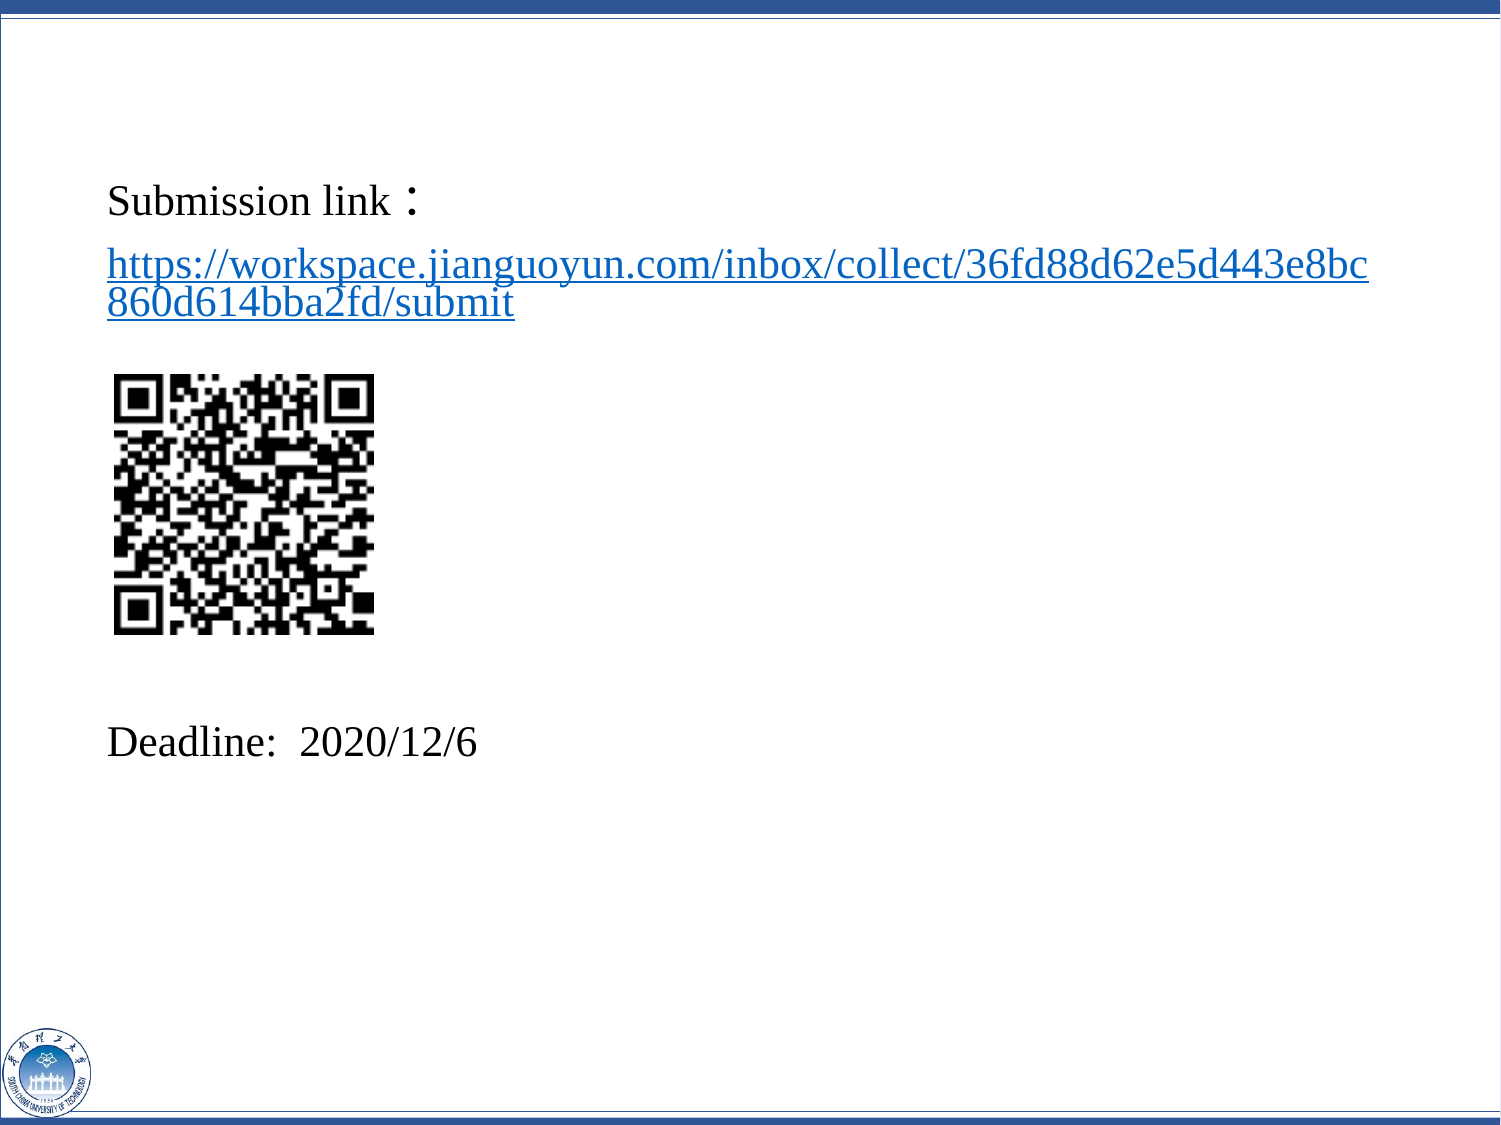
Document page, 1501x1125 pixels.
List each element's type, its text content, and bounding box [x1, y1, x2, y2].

list Submission link： https://workspace.jianguoyun.com/inbox/collect/36fd88d62e5d443e8bc860d614bba2fd/submit Deadline: 2020/12/6 [91, 169, 1386, 884]
picture [114, 374, 374, 635]
picture [2, 1028, 91, 1117]
